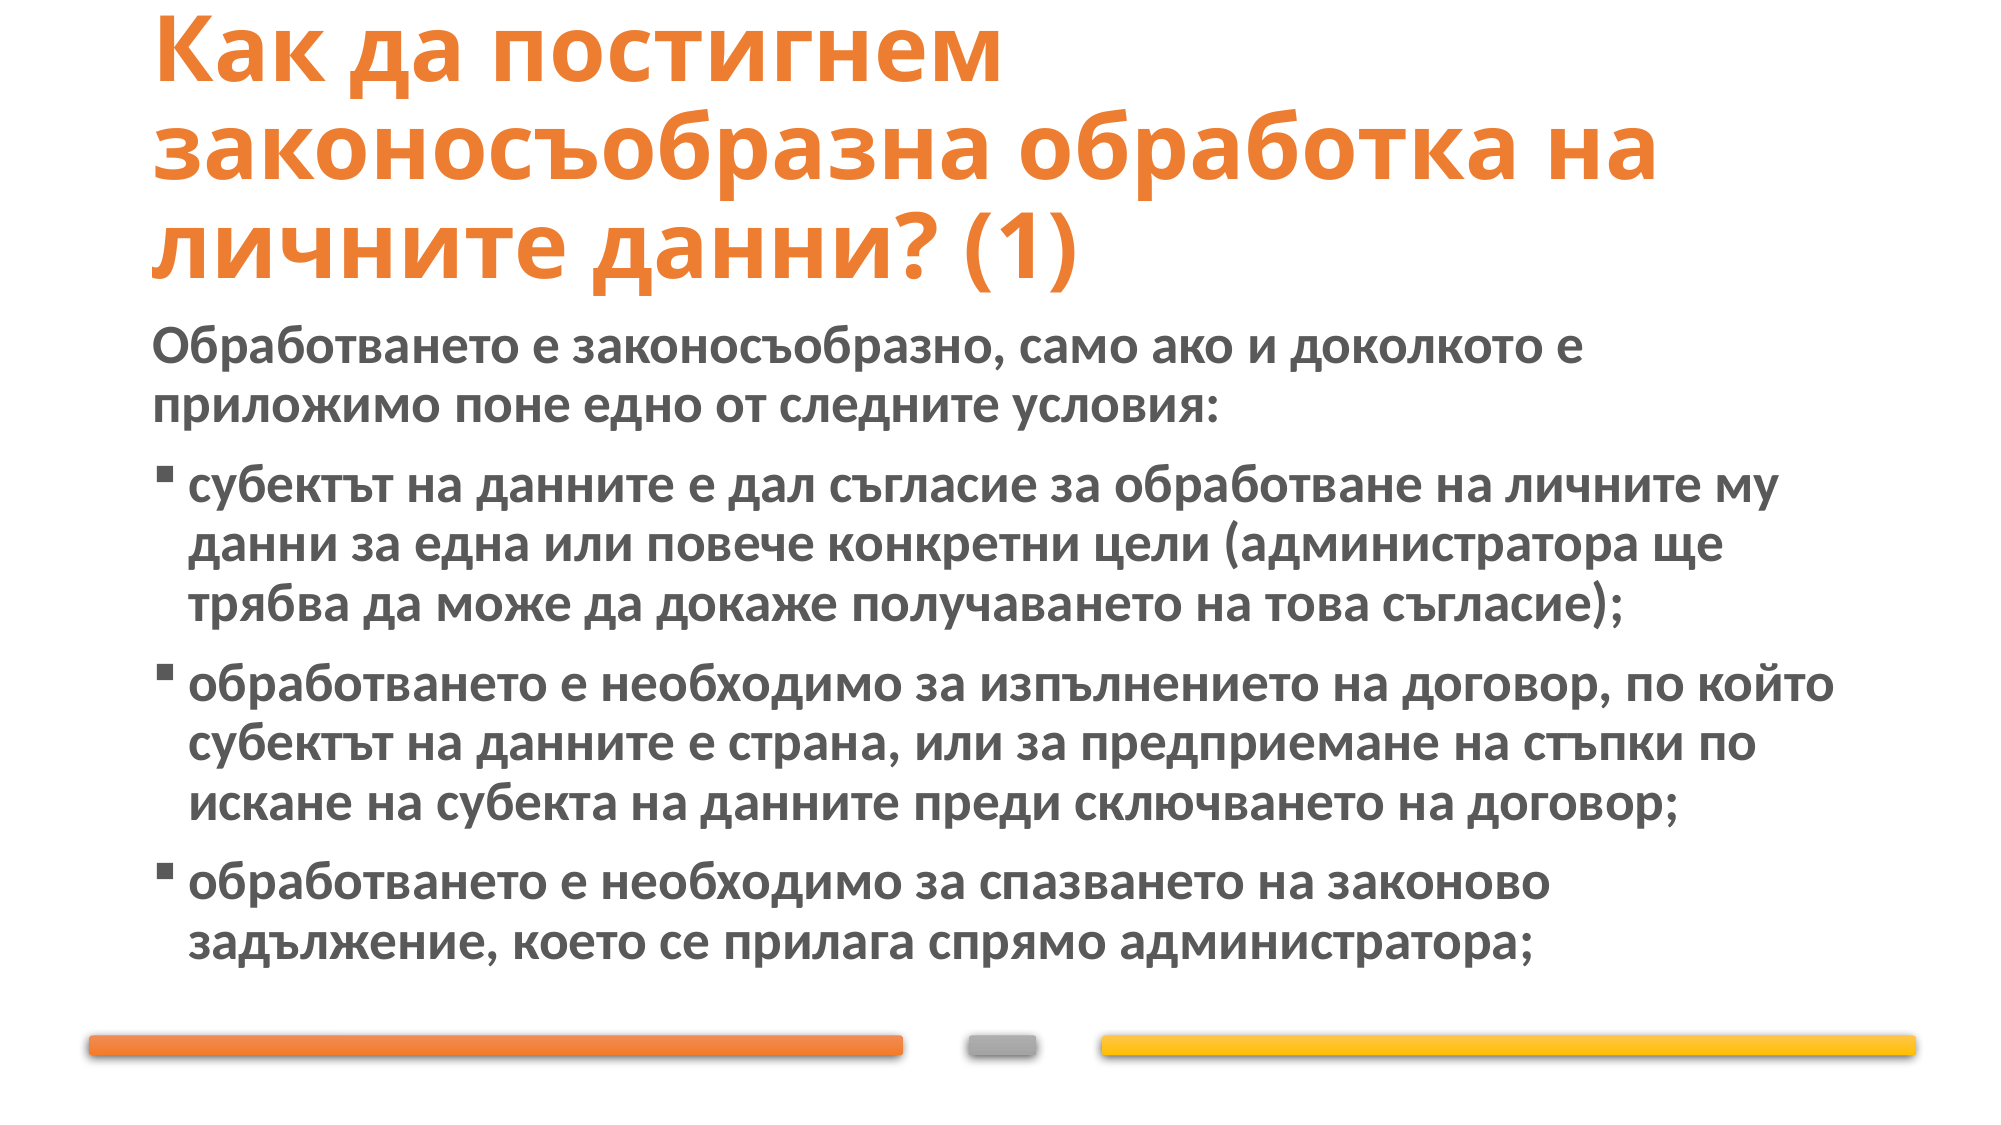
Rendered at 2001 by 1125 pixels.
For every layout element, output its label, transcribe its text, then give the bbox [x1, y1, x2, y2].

list Обработването е законосъобразно, само ако и доколкото е приложимо поне едно от следните условия: субектът на данните е дал съгласие за обработване на личните му данни за една или повече конкретни цели (администратора ще трябва да може да докаже получаването на това съгласие); обработването е необходимо за изпълнението на договор, по който субектът на данните е страна, или за предприемане на стъпки по искане на субекта на данните преди сключването на договор; обработването е необходимо за спазването на законово задължение, което се прилага спрямо администратора; [137, 307, 1863, 1014]
title Как да постигнем законосъобразна обработка на личните данни? (1) [137, 41, 1863, 259]
